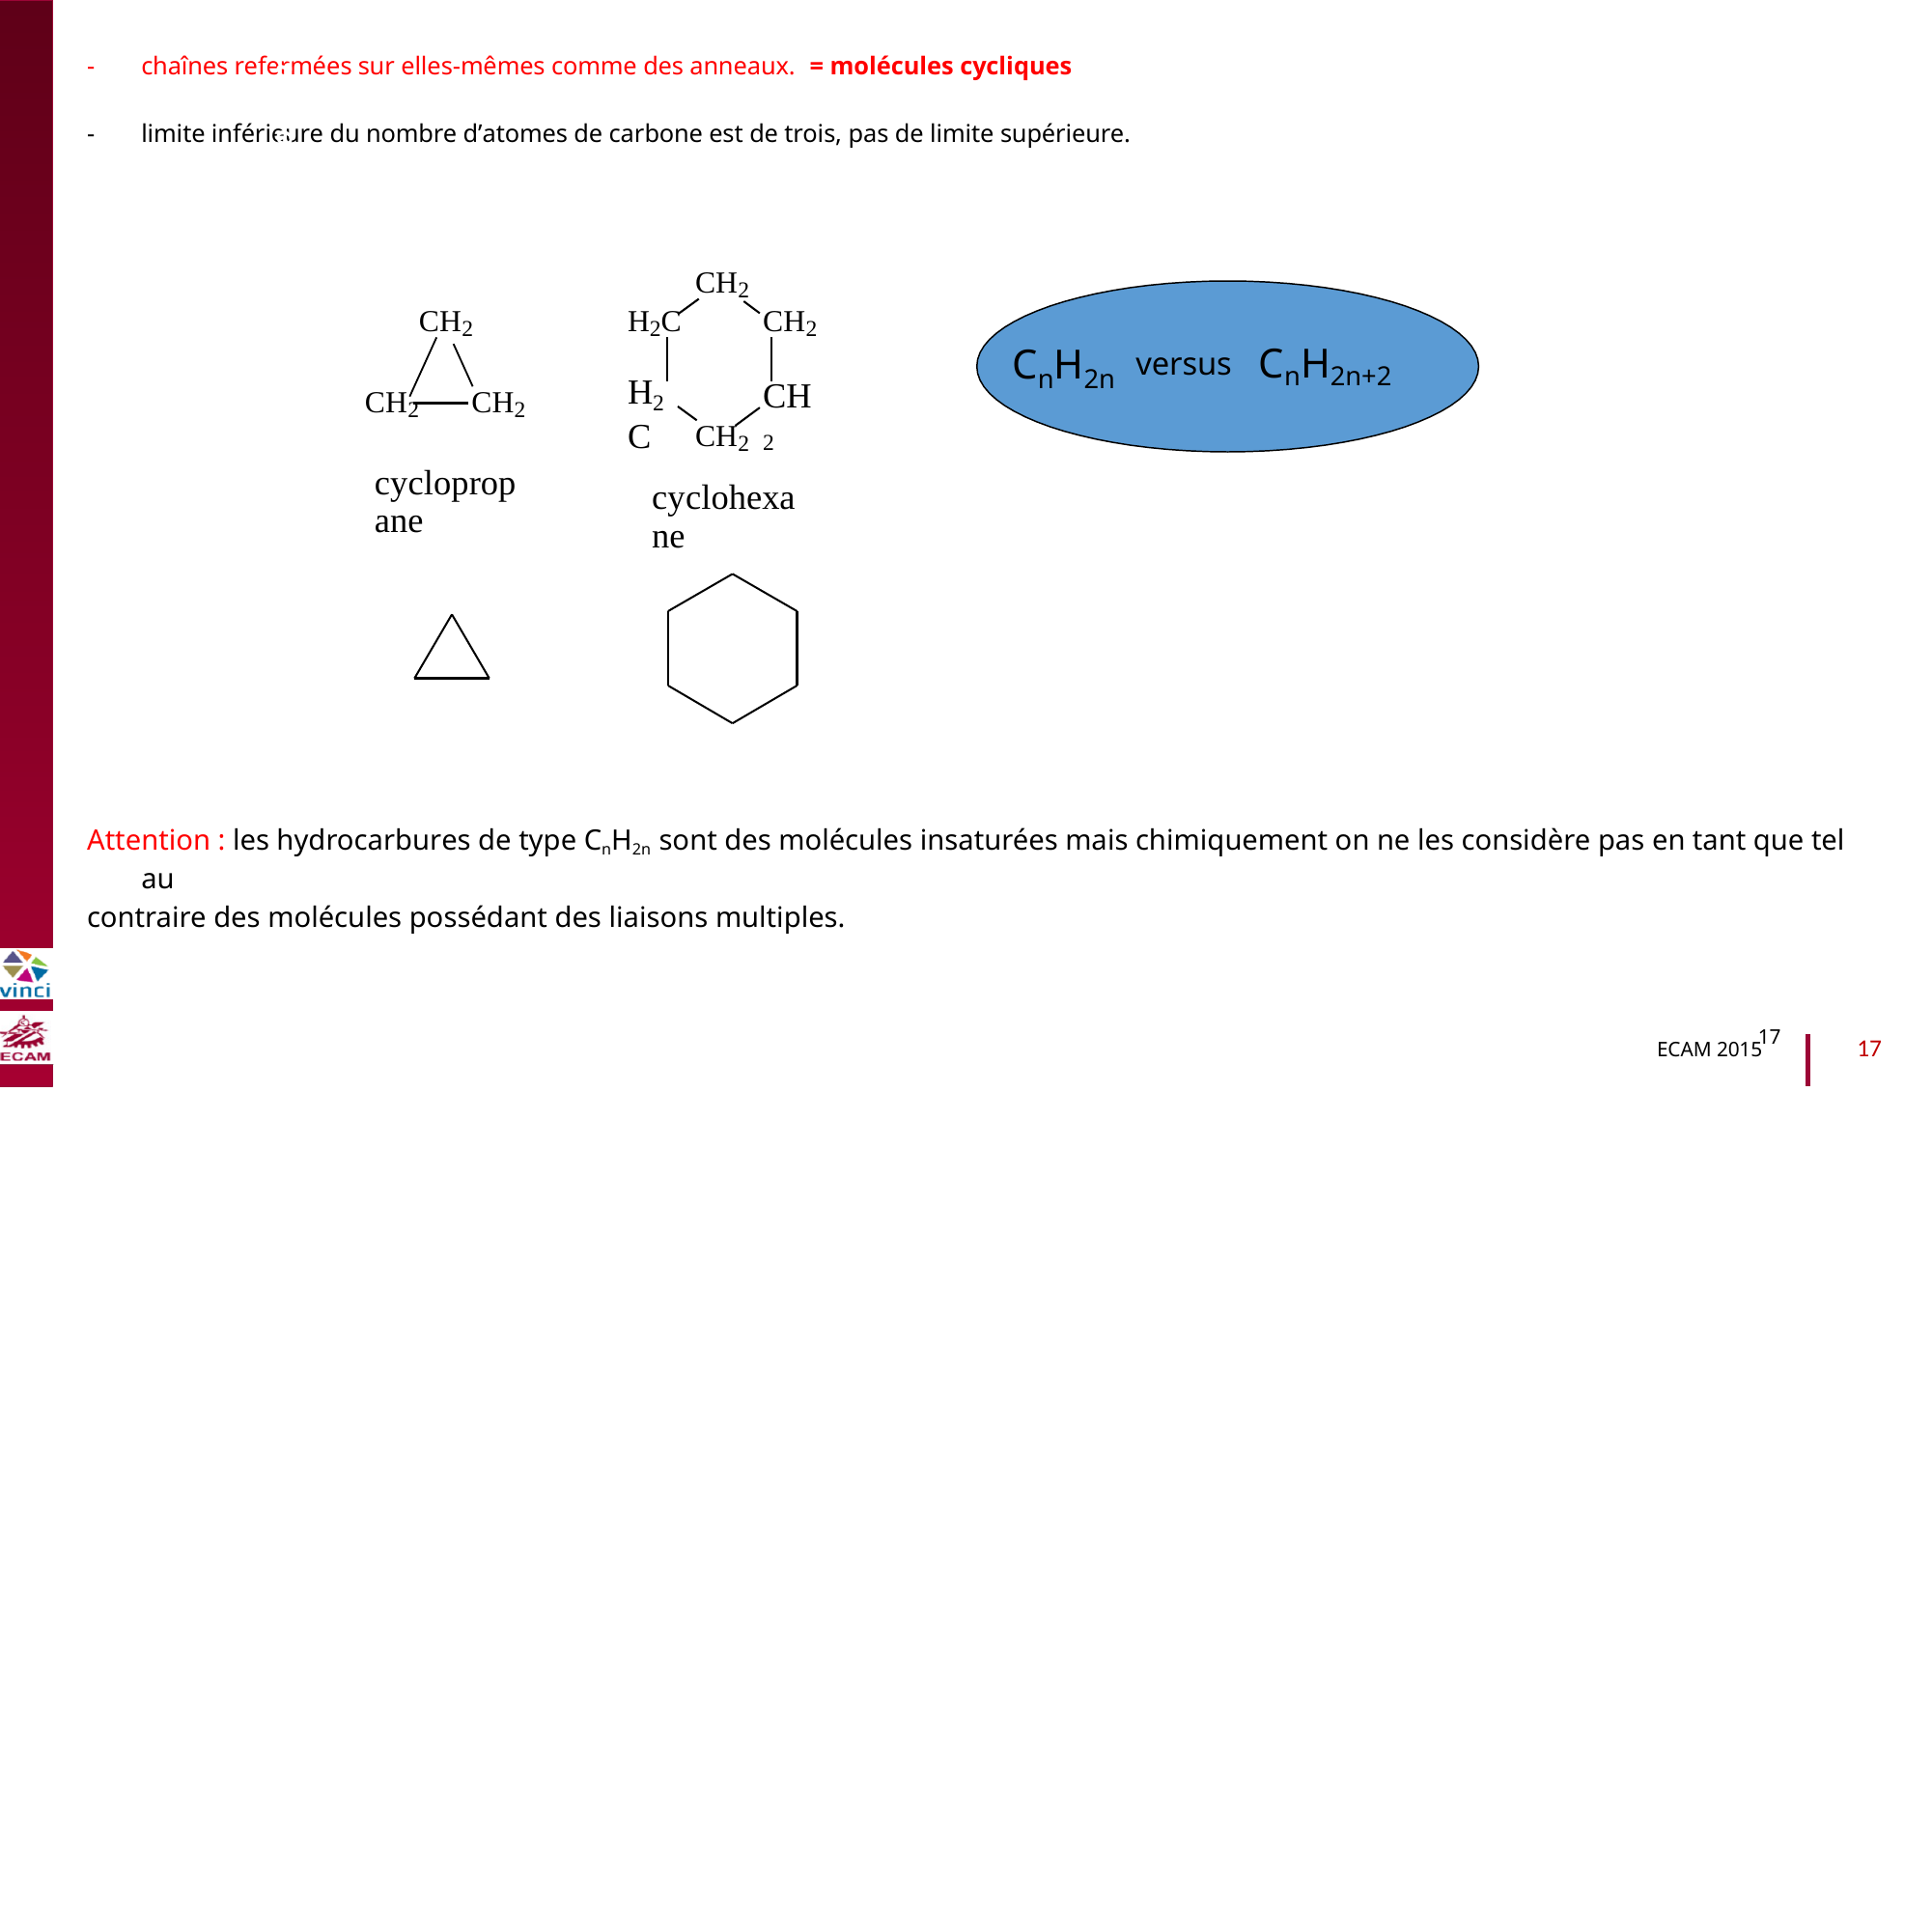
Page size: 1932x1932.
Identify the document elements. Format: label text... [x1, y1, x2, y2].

text_box - [84, 118, 105, 152]
text_box versus [1134, 347, 1252, 388]
text_box ECAM 2015 [1654, 1037, 1765, 1062]
text_box limite inférieure du nombre d’atomes de carbone est de trois, pas de limite supérieure. [139, 118, 266, 152]
text_box H2C H2C [625, 301, 685, 424]
text_box cyclohexane [650, 478, 798, 518]
text_box limite inférieure du nombre d’atomes de carbone est de trois, pas de limite supérieure. [298, 118, 1283, 152]
text_box chaînes refermées sur elles-mêmes comme des anneaux. = molécules cycliques [139, 50, 266, 84]
text_box CH2 [469, 383, 529, 428]
text_box CH2 [416, 301, 476, 347]
text_box CnH2n [1010, 339, 1138, 401]
text_box chaînes refermées sur elles-mêmes comme des anneaux. = molécules cycliques [298, 50, 1186, 84]
text_box - [84, 50, 105, 84]
text_box [413, 380, 469, 406]
text_box CH2 CH2 [761, 301, 820, 424]
text_box Attention : les hydrocarbures de type CnH2n sont des molécules insaturées mais chimiquement on ne les considère pas en tant que tel au contraire des molécules possédant des liaisons multiples. [84, 822, 1865, 888]
text_box [0, 0, 53, 1086]
text_box cyclopropane [372, 463, 531, 503]
text_box [976, 281, 1479, 453]
text_box CnH2n+2 [1256, 339, 1417, 398]
text_box 17 [1755, 1024, 1789, 1050]
text_box B2040-Chimie du vivant et environnement [266, 12, 298, 577]
text_box CH2 [362, 383, 422, 428]
text_box CH2 [692, 417, 752, 462]
text_box CH2 [692, 264, 752, 308]
text_box 17 [1855, 1034, 1892, 1067]
